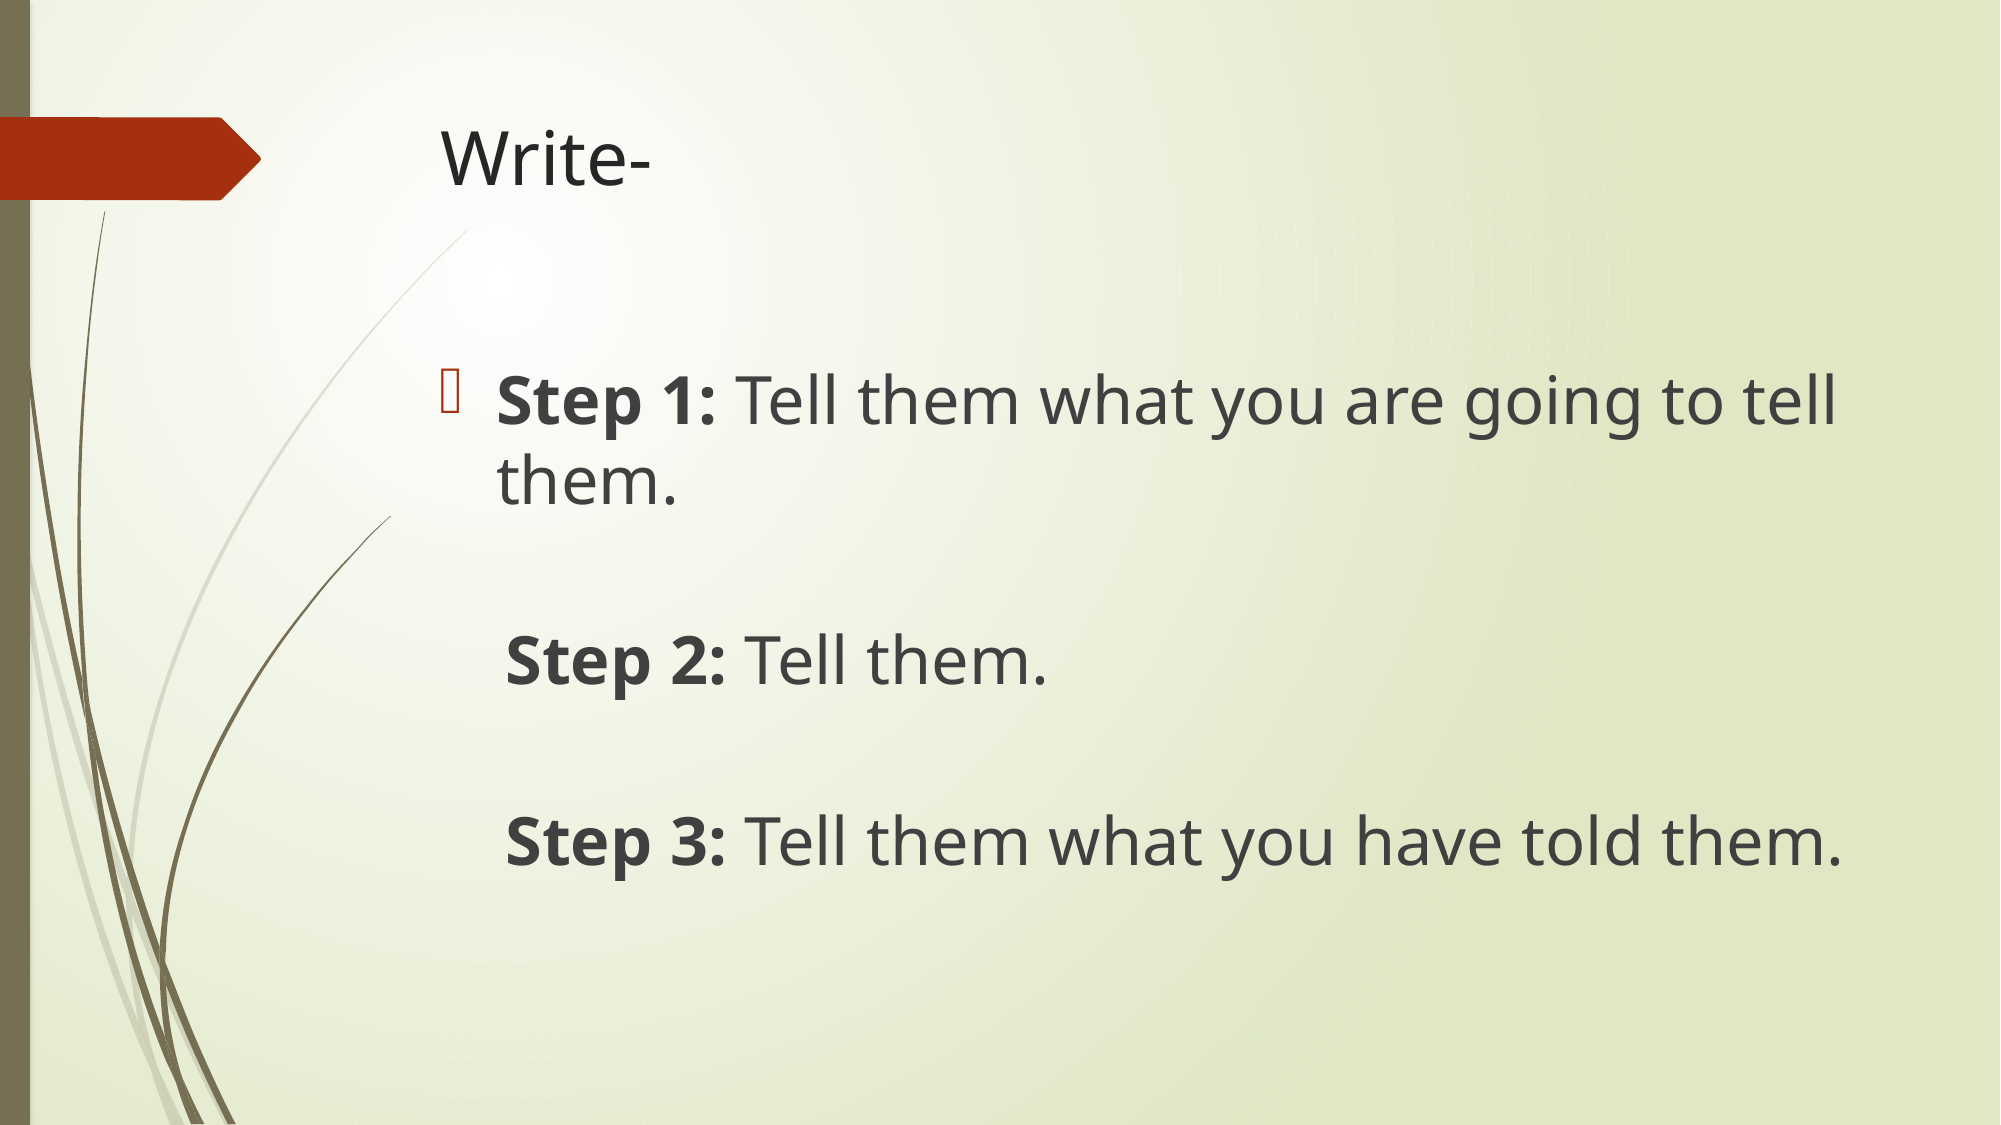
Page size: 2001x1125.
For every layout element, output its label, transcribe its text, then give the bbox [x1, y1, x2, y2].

title Write- [425, 102, 1888, 313]
list Step 1: Tell them what you are going to tell them. Step 2: Tell them. Step 3: Tell them what you have told them. [424, 350, 1888, 970]
